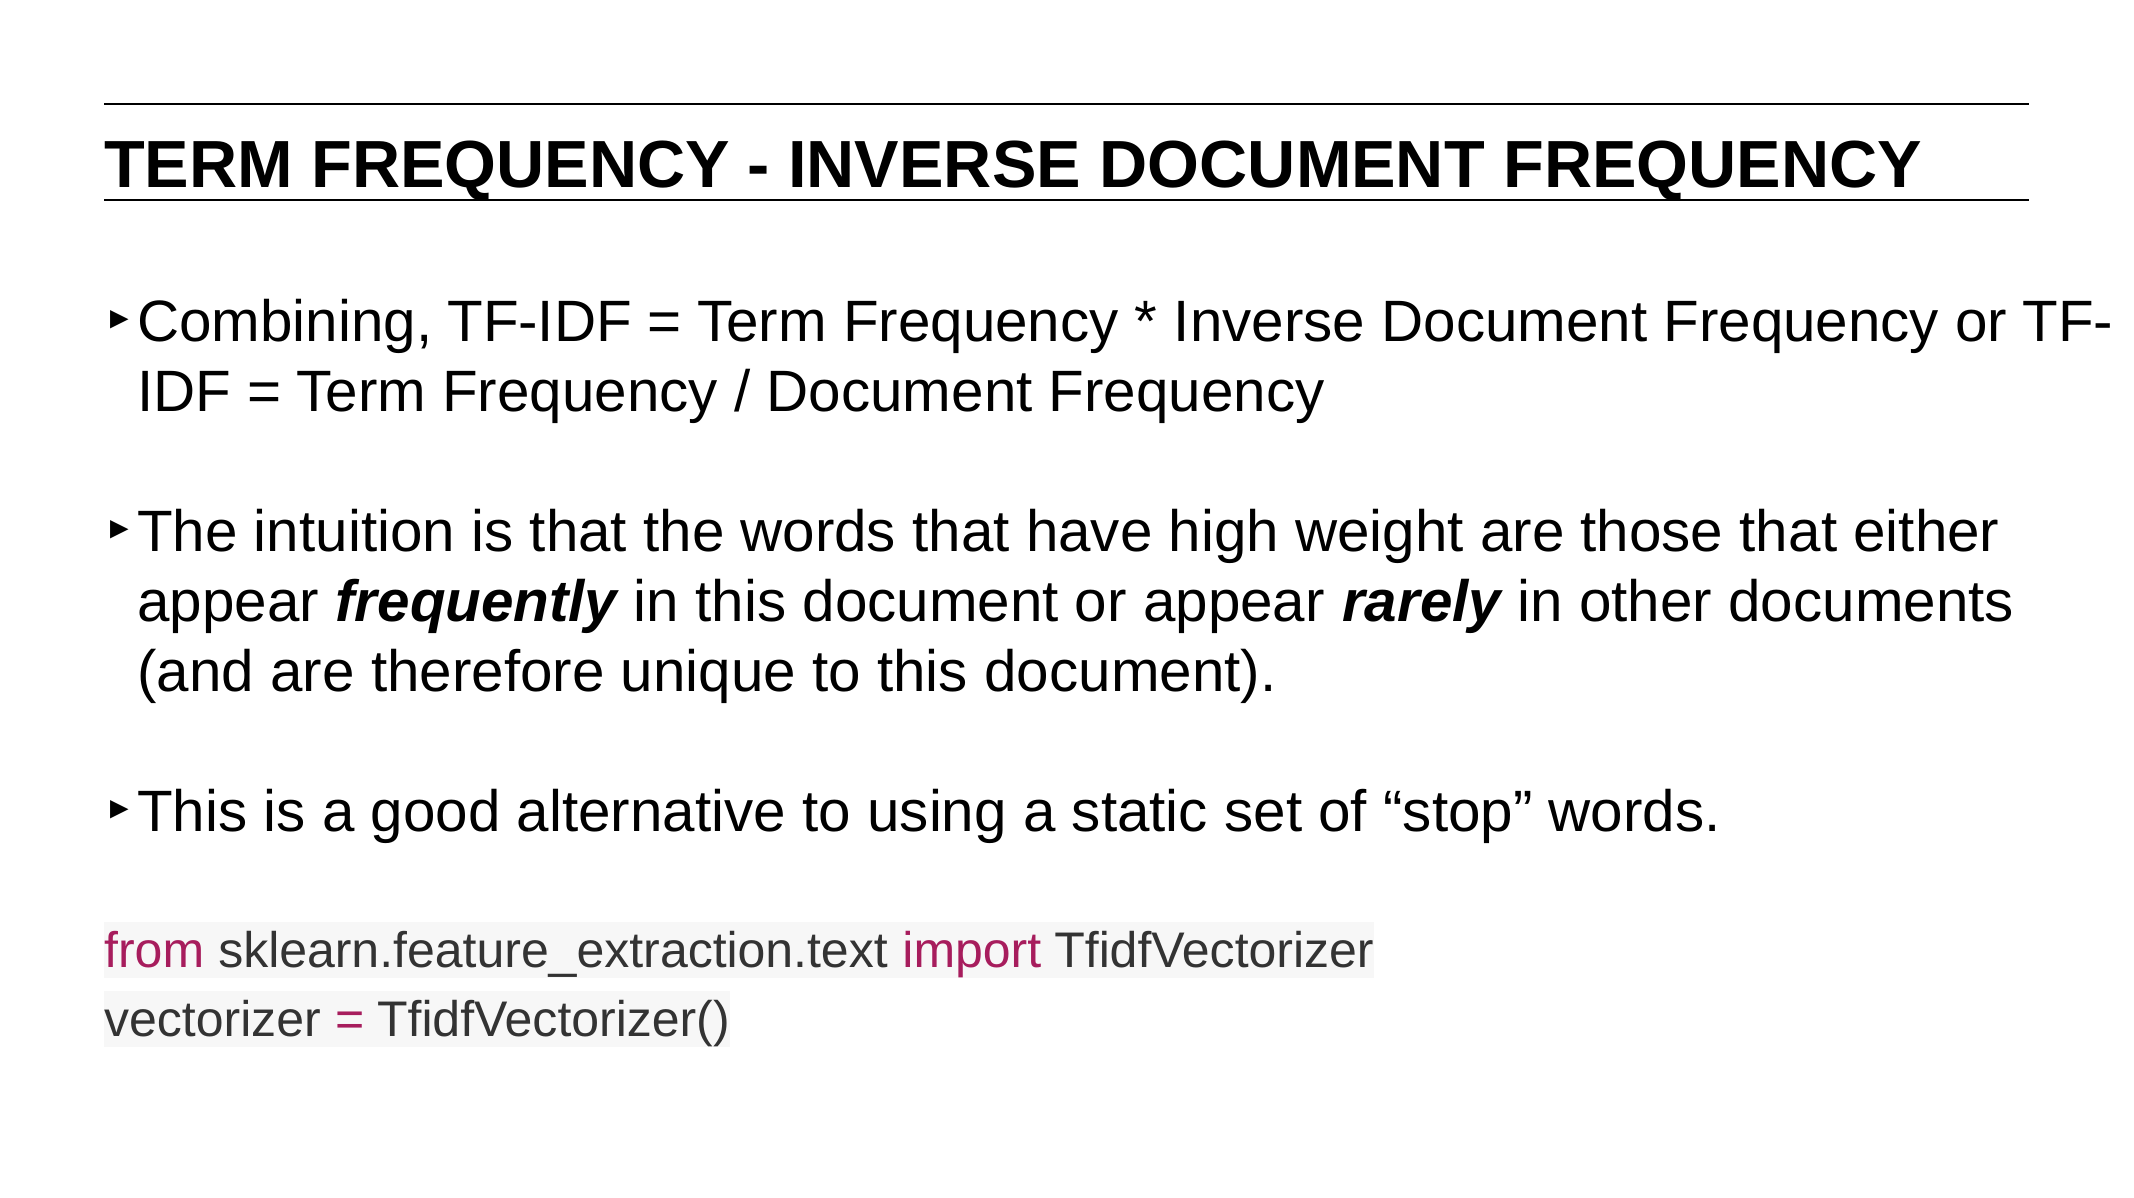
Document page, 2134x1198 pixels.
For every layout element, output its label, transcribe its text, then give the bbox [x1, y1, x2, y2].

text_box TERM FREQUENCY - INVERSE DOCUMENT FREQUENCY [104, 120, 2030, 192]
list Combining, TF-IDF = Term Frequency * Inverse Document Frequency or TF-IDF = Term Frequency / Document Frequency The intuition is that the words that have high weight are those that either appear frequently in this document or appear rarely in other documents (and are therefore unique to this document). This is a good alternative to using a static set of “stop” words. from sklearn.feature_extraction.text import TfidfVectorizer vectorizer = TfidfVectorizer() [104, 213, 2134, 839]
